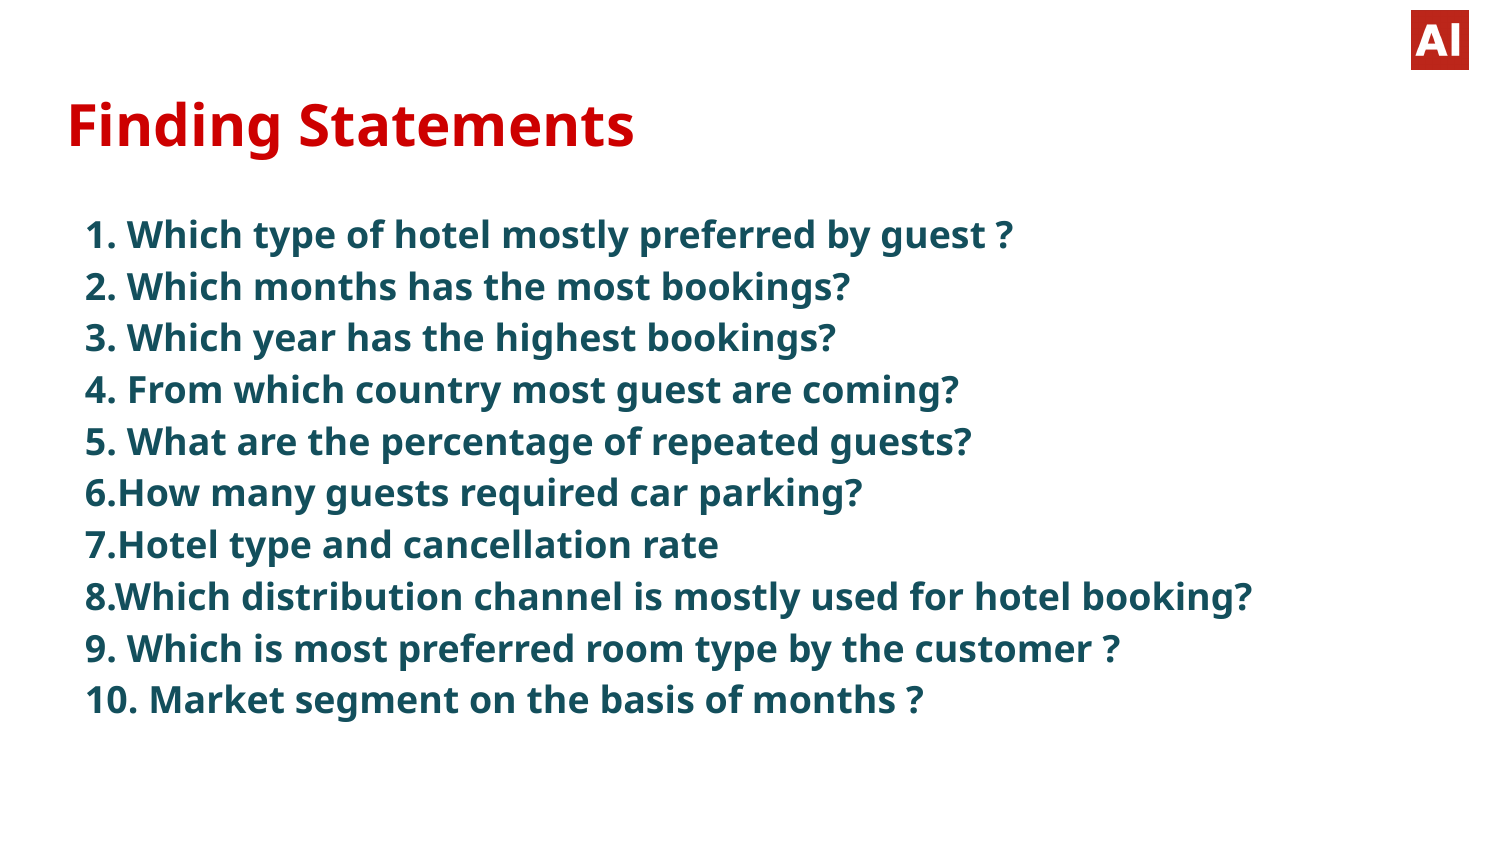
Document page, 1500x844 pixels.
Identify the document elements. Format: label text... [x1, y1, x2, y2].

list 1. Which type of hotel mostly preferred by guest ? 2. Which months has the most bookings? 3. Which year has the highest bookings? 4. From which country most guest are coming? 5. What are the percentage of repeated guests? 6.How many guests required car parking? 7.Hotel type and cancellation rate 8.Which distribution channel is mostly used for hotel booking? 9. Which is most preferred room type by the customer ? 10. Market segment on the basis of months ? [51, 189, 1449, 750]
title Finding Statements [51, 72, 1449, 167]
picture [1411, 10, 1469, 70]
